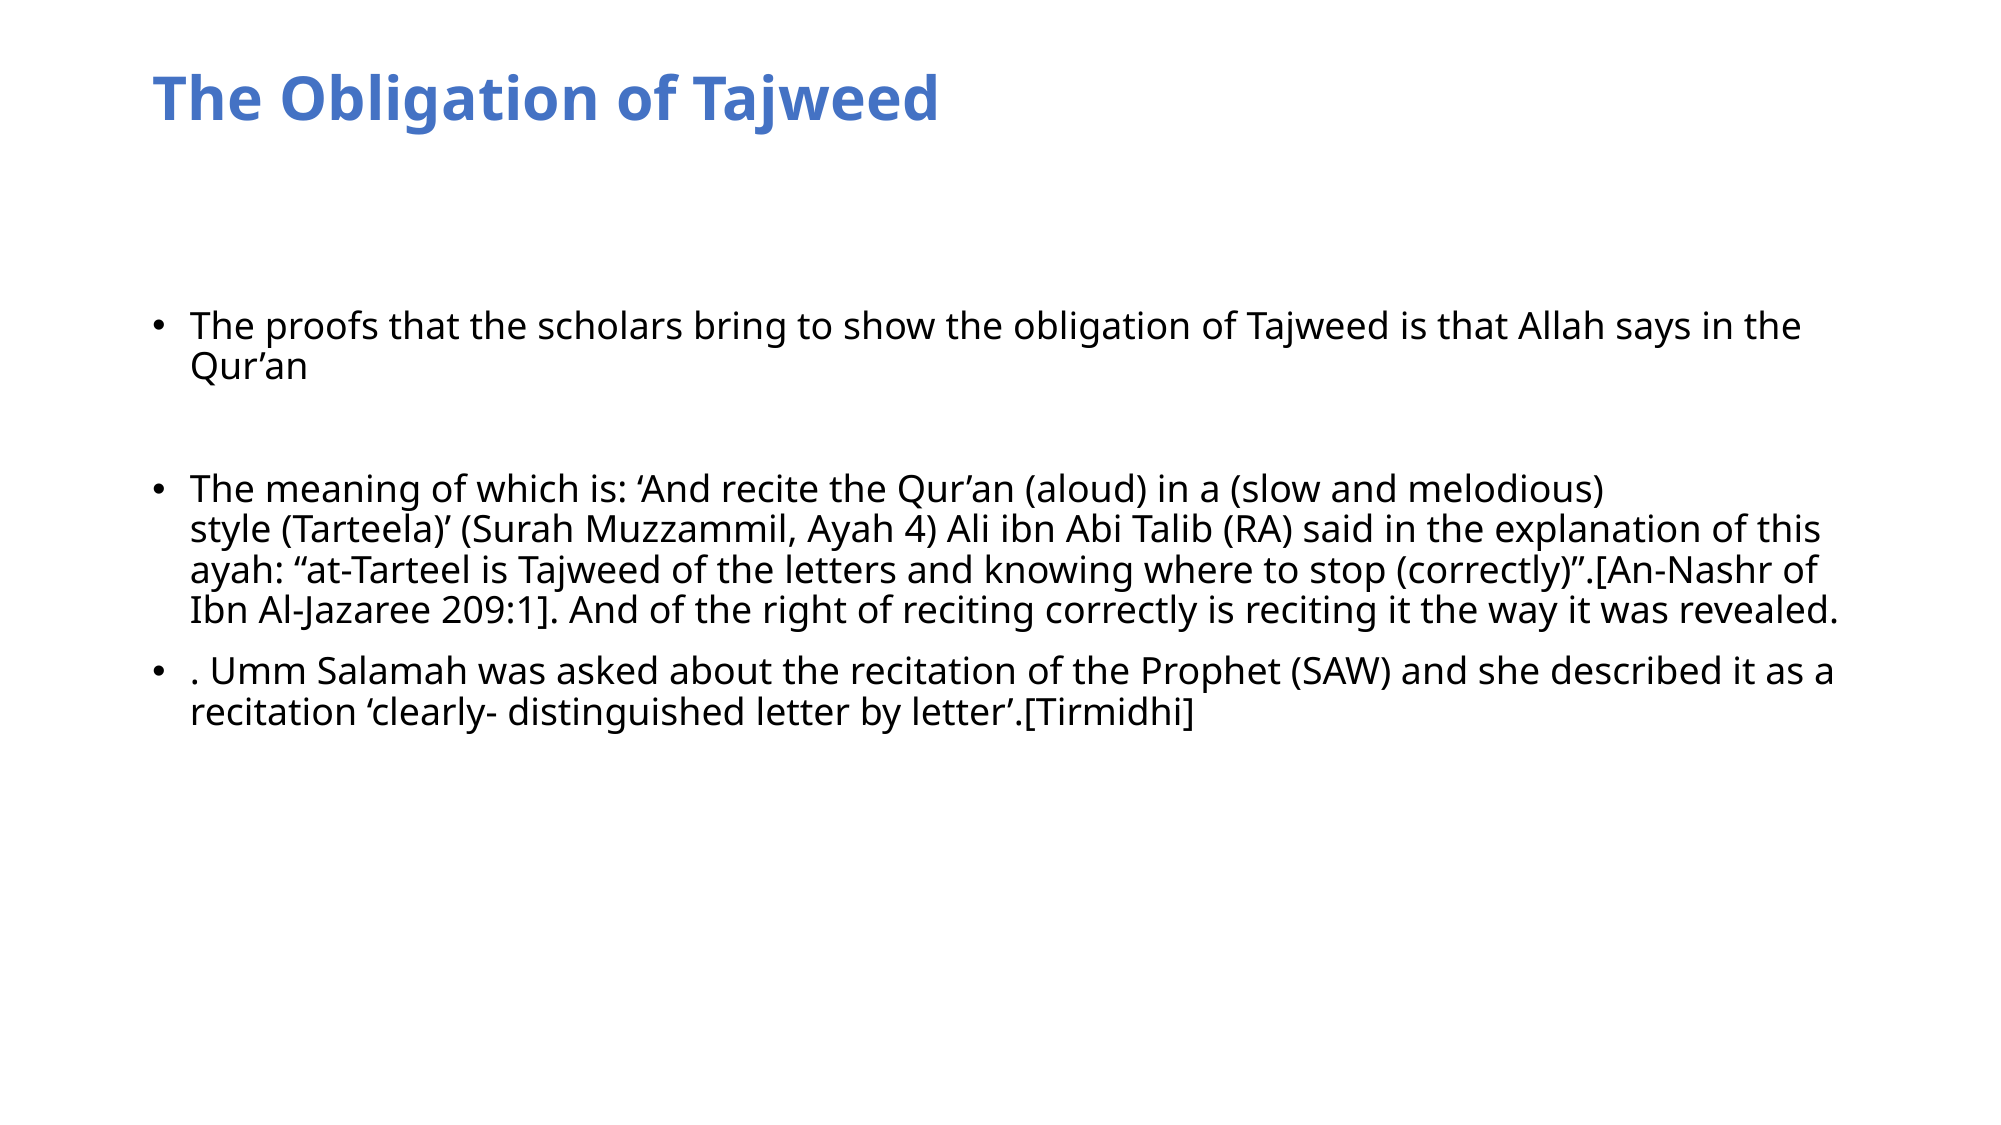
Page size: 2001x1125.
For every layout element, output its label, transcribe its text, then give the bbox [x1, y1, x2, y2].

title The Obligation of Tajweed [137, 59, 1863, 278]
list The proofs that the scholars bring to show the obligation of Tajweed is that Allah says in the Qur’an The meaning of which is: ‘And recite the Qur’an (aloud) in a (slow and melodious) style (Tarteela)’ (Surah Muzzammil, Ayah 4) Ali ibn Abi Talib (RA) said in the explanation of this ayah: “at-Tarteel is Tajweed of the letters and knowing where to stop (correctly)”.[An-Nashr of Ibn Al-Jazaree 209:1]. And of the right of reciting correctly is reciting it the way it was revealed. . Umm Salamah was asked about the recitation of the Prophet (SAW) and she described it as a recitation ‘clearly- distinguished letter by letter’.[Tirmidhi] [137, 299, 1863, 1014]
